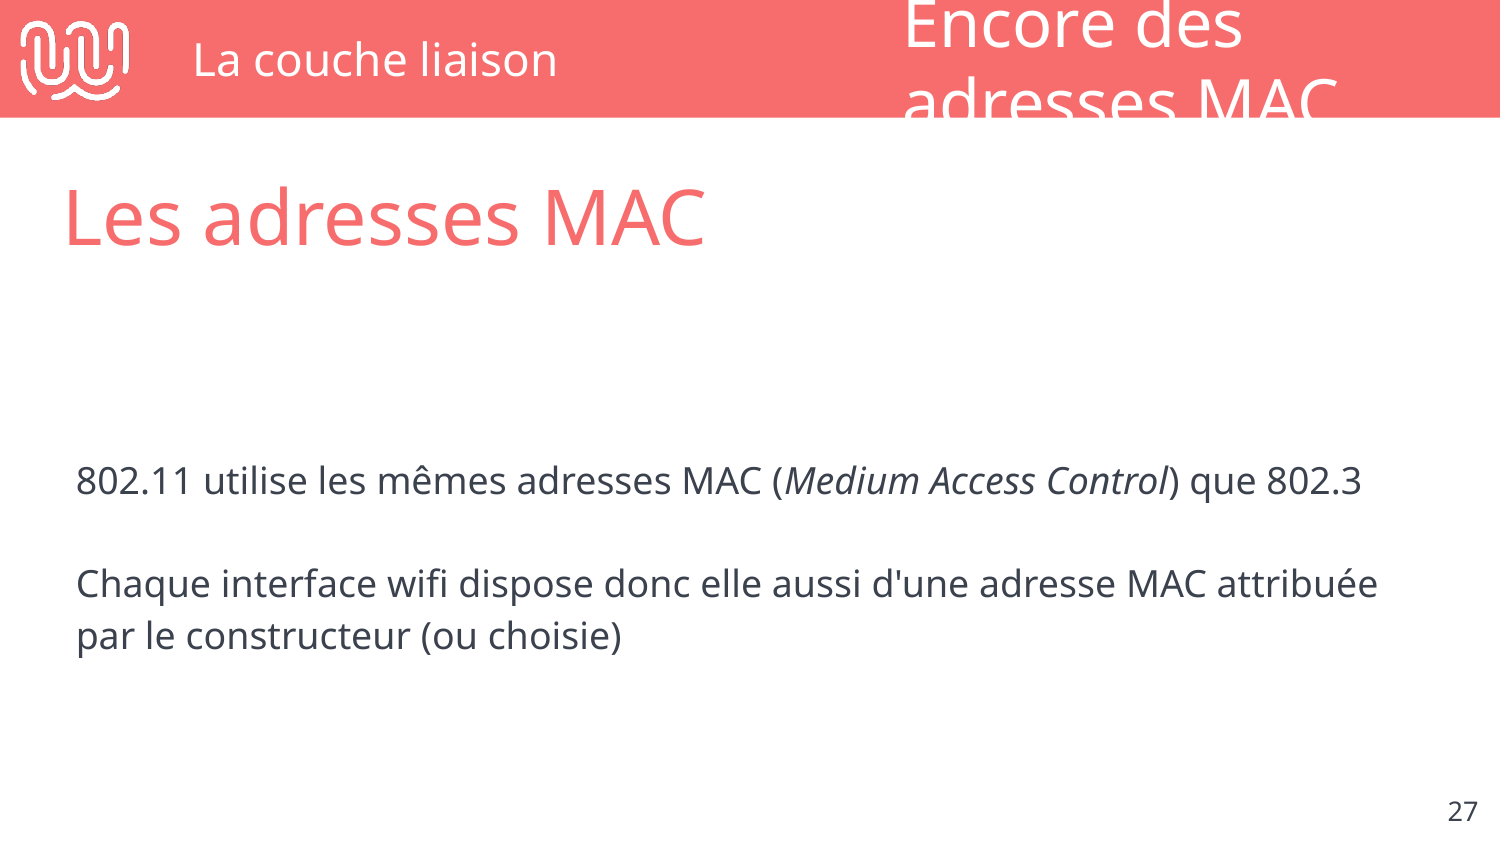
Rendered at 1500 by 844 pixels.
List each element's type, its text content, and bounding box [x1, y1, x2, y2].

slide_number ‹#› [1403, 779, 1494, 844]
title Les adresses MAC [62, 168, 1452, 256]
list 802.11 utilise les mêmes adresses MAC (Medium Access Control) que 802.3 Chaque interface wifi dispose donc elle aussi d'une adresse MAC attribuée par le constructeur (ou choisie) [75, 290, 1439, 816]
title La couche liaison [192, 0, 896, 118]
subtitle Encore des adresses MAC [902, 31, 1479, 91]
picture [20, 20, 134, 101]
